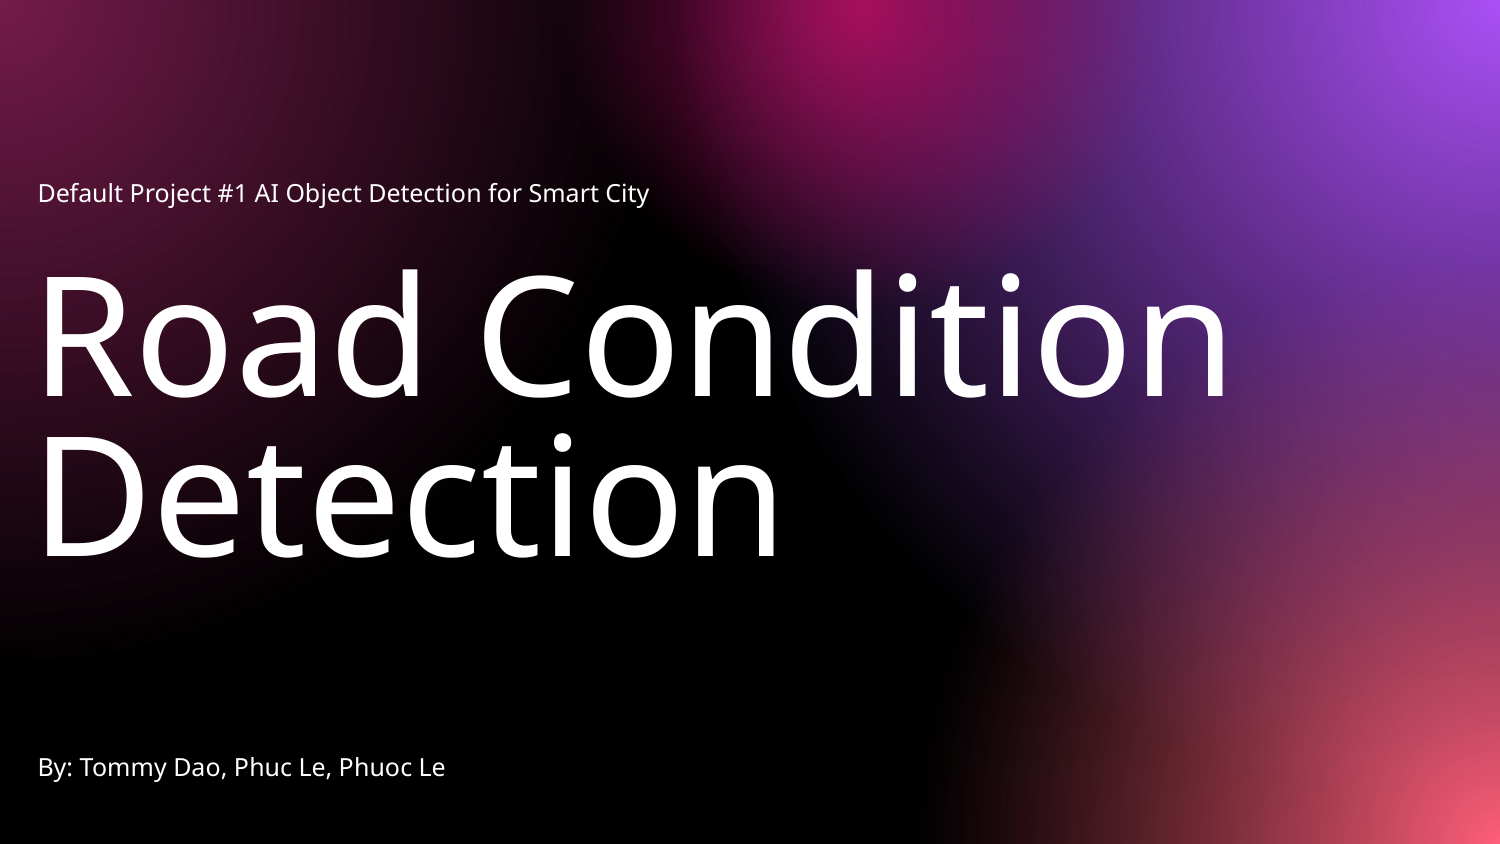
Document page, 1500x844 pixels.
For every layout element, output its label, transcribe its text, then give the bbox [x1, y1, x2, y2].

picture [0, 0, 1500, 844]
title Road Condition Detection [31, 253, 37, 491]
subtitle Default Project #1 AI Object Detection for Smart City [37, 177, 671, 667]
title Road Condition Detection [671, 253, 1390, 491]
title By: Tommy Dao, Phuc Le, Phuoc Le [37, 751, 1237, 818]
